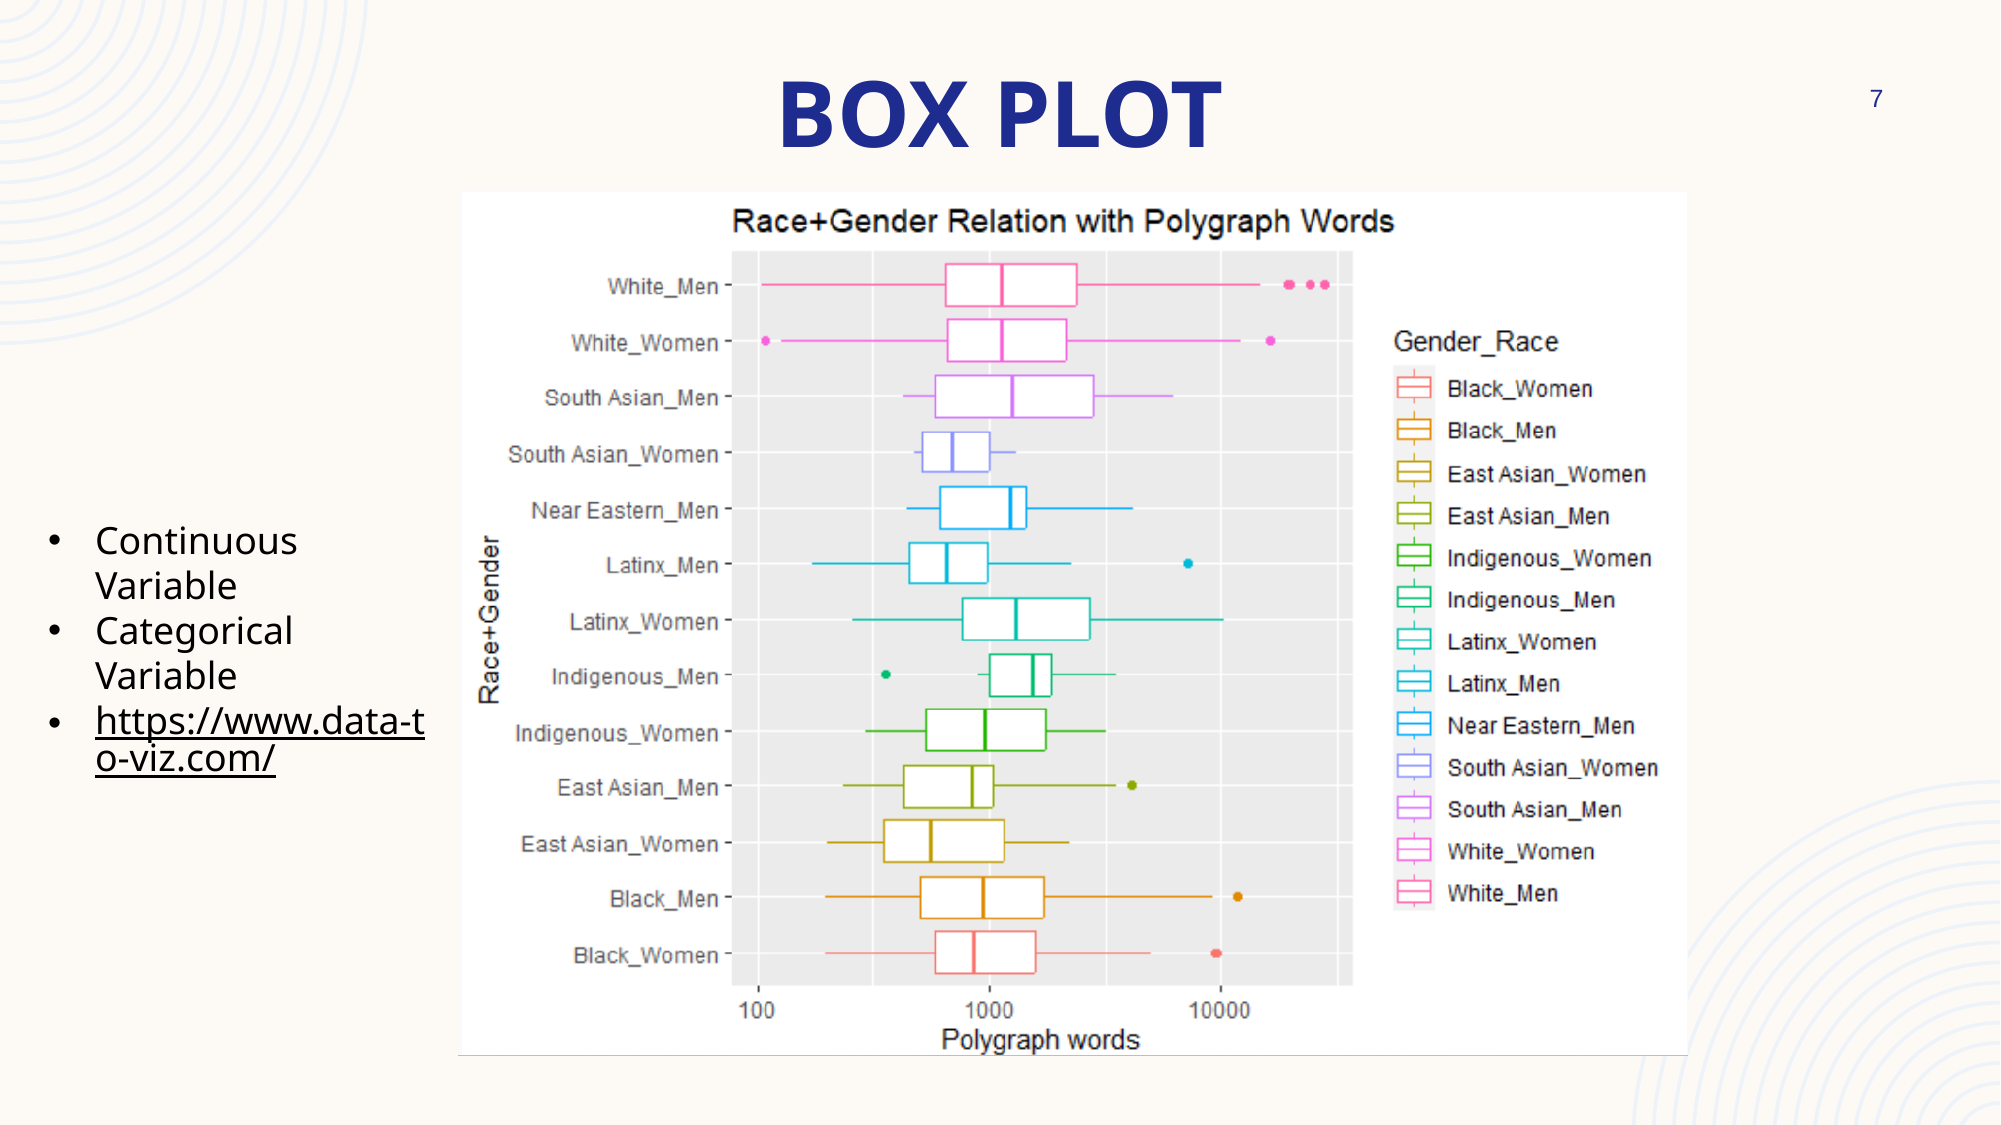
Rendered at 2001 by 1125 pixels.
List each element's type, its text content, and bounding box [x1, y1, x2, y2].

title Box Plot [124, 56, 1876, 183]
text_box Continuous Variable Categorical Variable https://www.data-to-viz.com/ [33, 509, 458, 801]
slide_number 7 [1795, 75, 1958, 120]
picture [458, 190, 1688, 1056]
